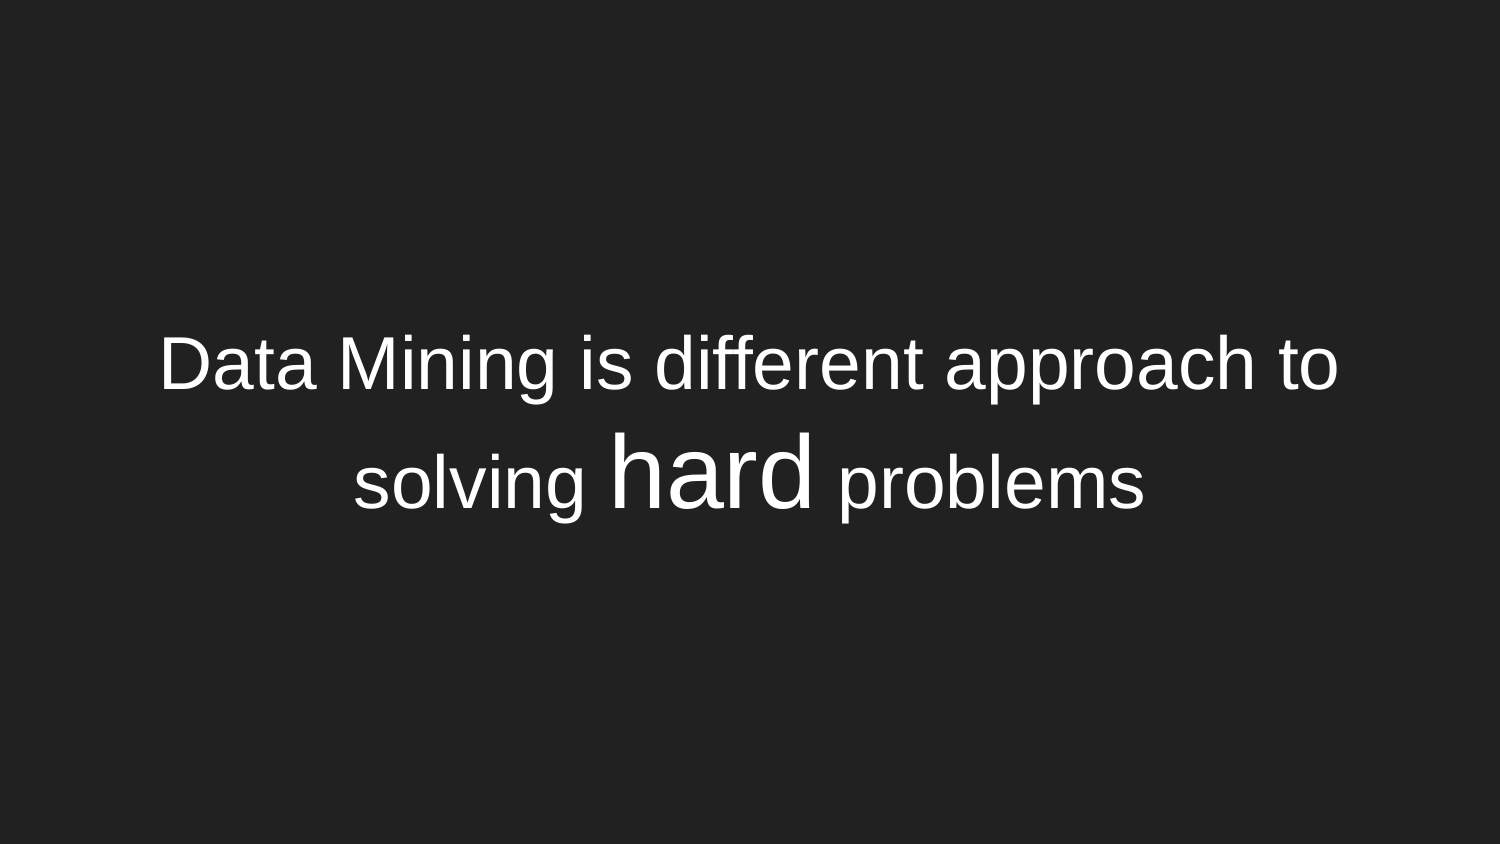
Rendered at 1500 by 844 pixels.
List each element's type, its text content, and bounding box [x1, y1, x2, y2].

title Data Mining is different approach to solving hard problems [51, 352, 1449, 491]
